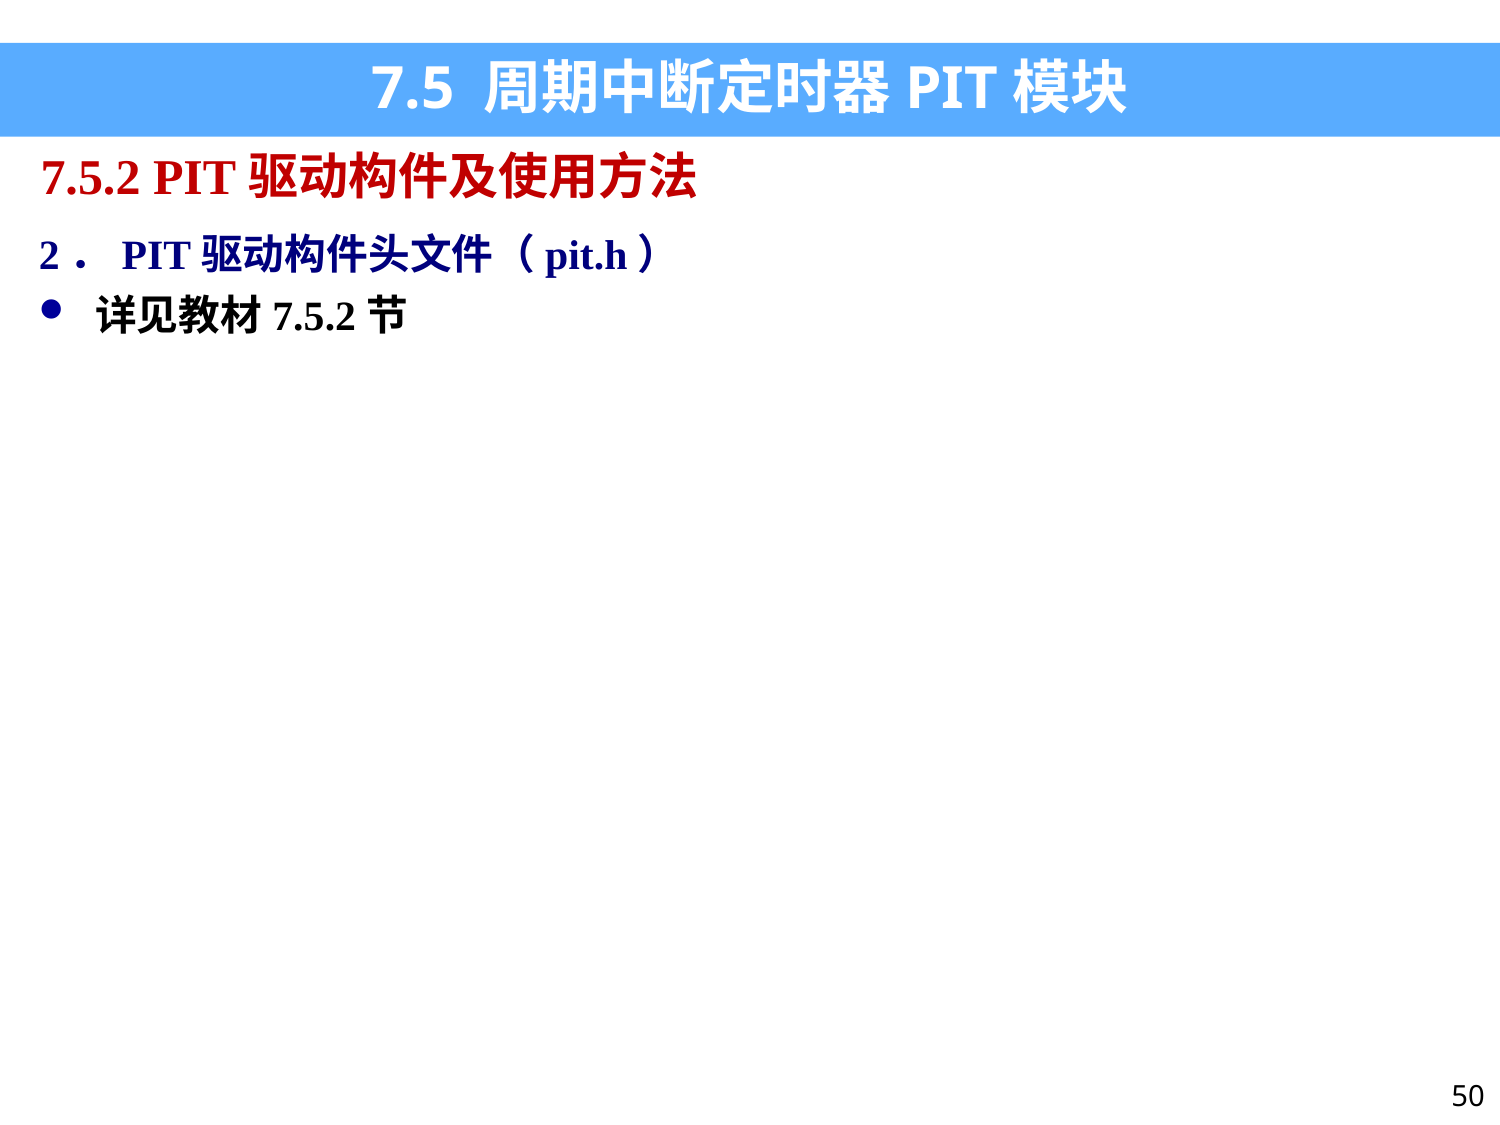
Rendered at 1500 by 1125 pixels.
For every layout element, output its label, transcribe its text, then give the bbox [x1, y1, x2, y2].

text_box 7.5.2 PIT驱动构件及使用方法 [25, 136, 714, 212]
slide_number 50 [1149, 1049, 1500, 1125]
text_box 2．PIT驱动构件头文件（pit.h） 详见教材7.5.2节 [24, 215, 1467, 347]
text_box 7.5 周期中断定时器PIT模块 [0, 42, 1500, 128]
